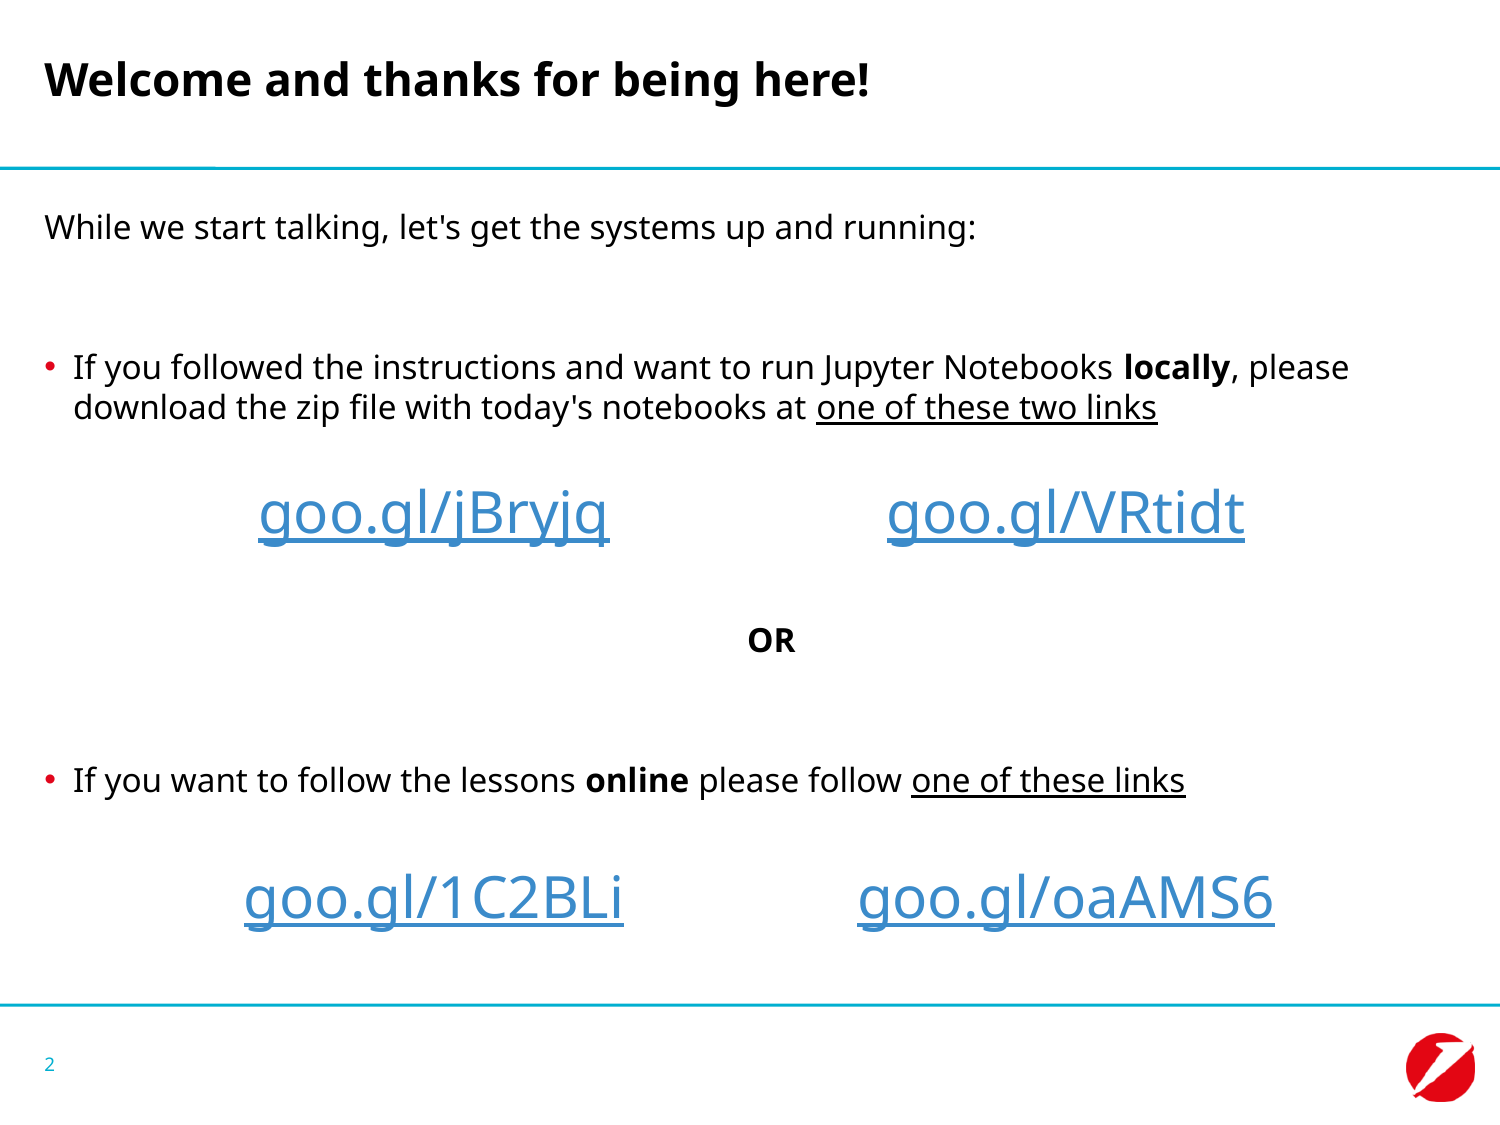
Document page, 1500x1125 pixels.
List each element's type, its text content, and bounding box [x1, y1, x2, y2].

table_header goo.gl/VRtidt [750, 464, 1382, 558]
table_header goo.gl/1C2BLi [118, 849, 750, 943]
title Welcome and thanks for being here! [44, 0, 1470, 166]
table_header goo.gl/jBryjq [118, 464, 750, 558]
table_header goo.gl/oaAMS6 [750, 849, 1382, 943]
list While we start talking, let's get the systems up and running: If you followed the instructions and want to run Jupyter Notebooks locally, please download the zip file with today's notebooks at one of these two links OR If you want to follow the lessons online please follow one of these links [44, 206, 1469, 975]
slide_number 2 [44, 1036, 89, 1096]
picture [1406, 1033, 1475, 1102]
